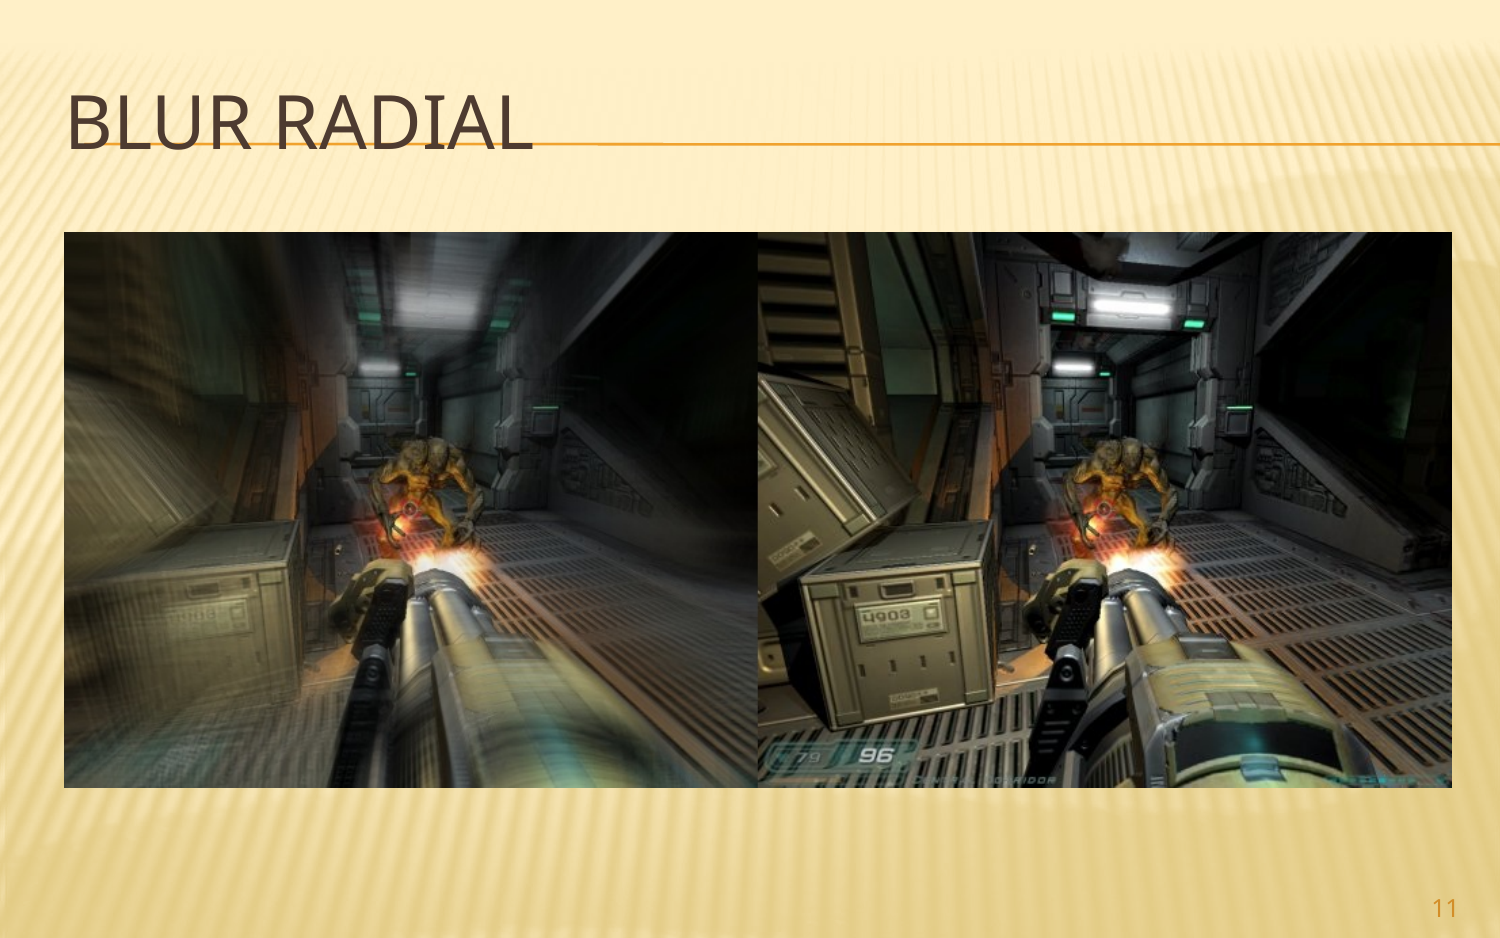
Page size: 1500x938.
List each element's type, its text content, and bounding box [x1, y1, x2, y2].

slide_number 11 [1350, 885, 1475, 919]
title Blur Radial [50, 62, 1475, 177]
picture [64, 232, 1452, 788]
